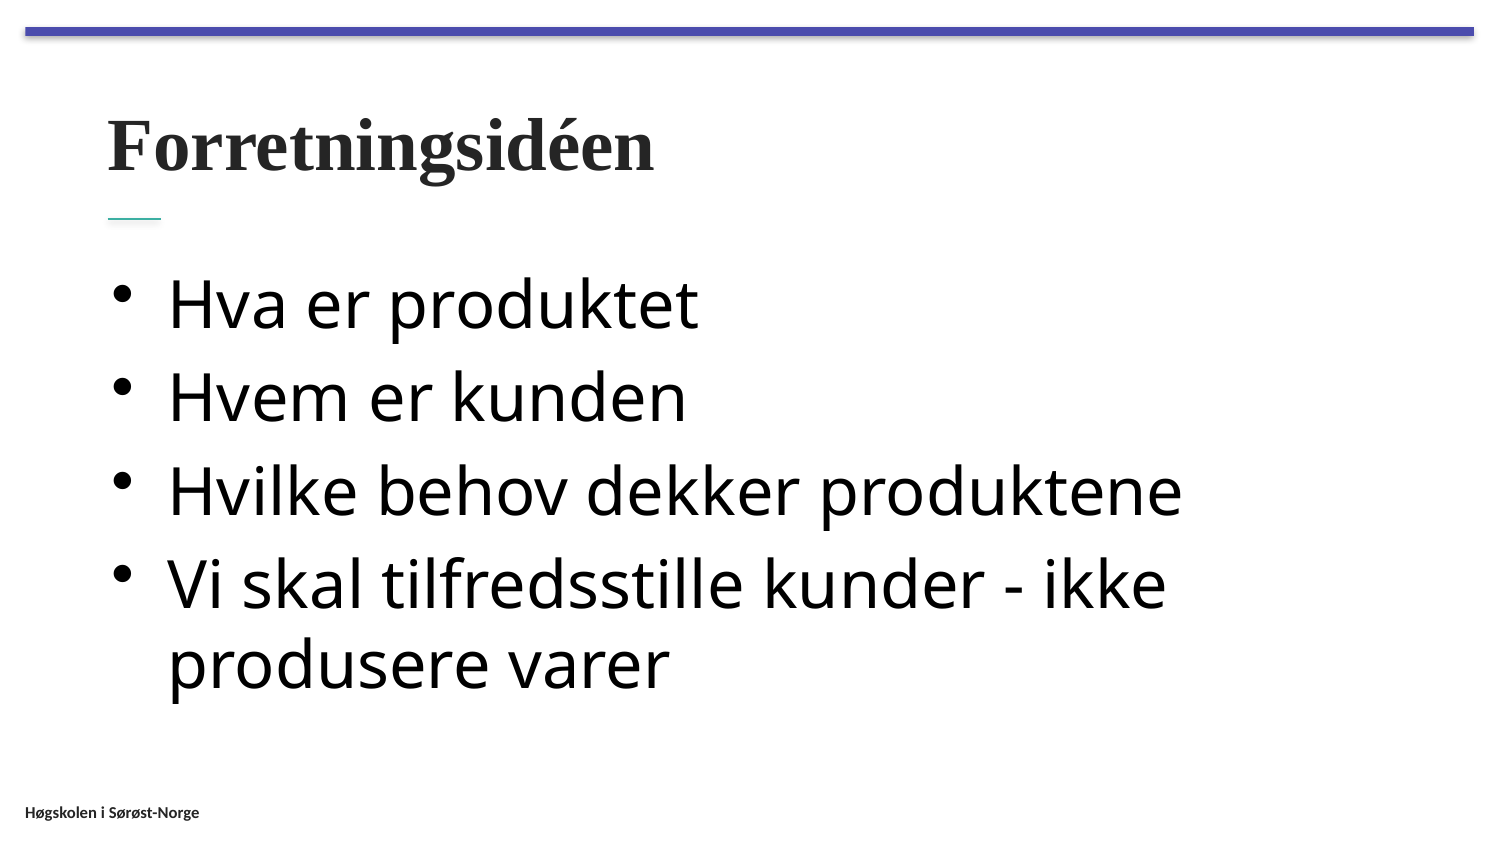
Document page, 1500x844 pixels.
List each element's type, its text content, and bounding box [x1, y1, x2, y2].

title Forretningsidéen [107, 70, 1414, 211]
list Hva er produktet Hvem er kunden Hvilke behov dekker produktene Vi skal tilfredsstille kunder - ikke produsere varer [96, 261, 1414, 730]
